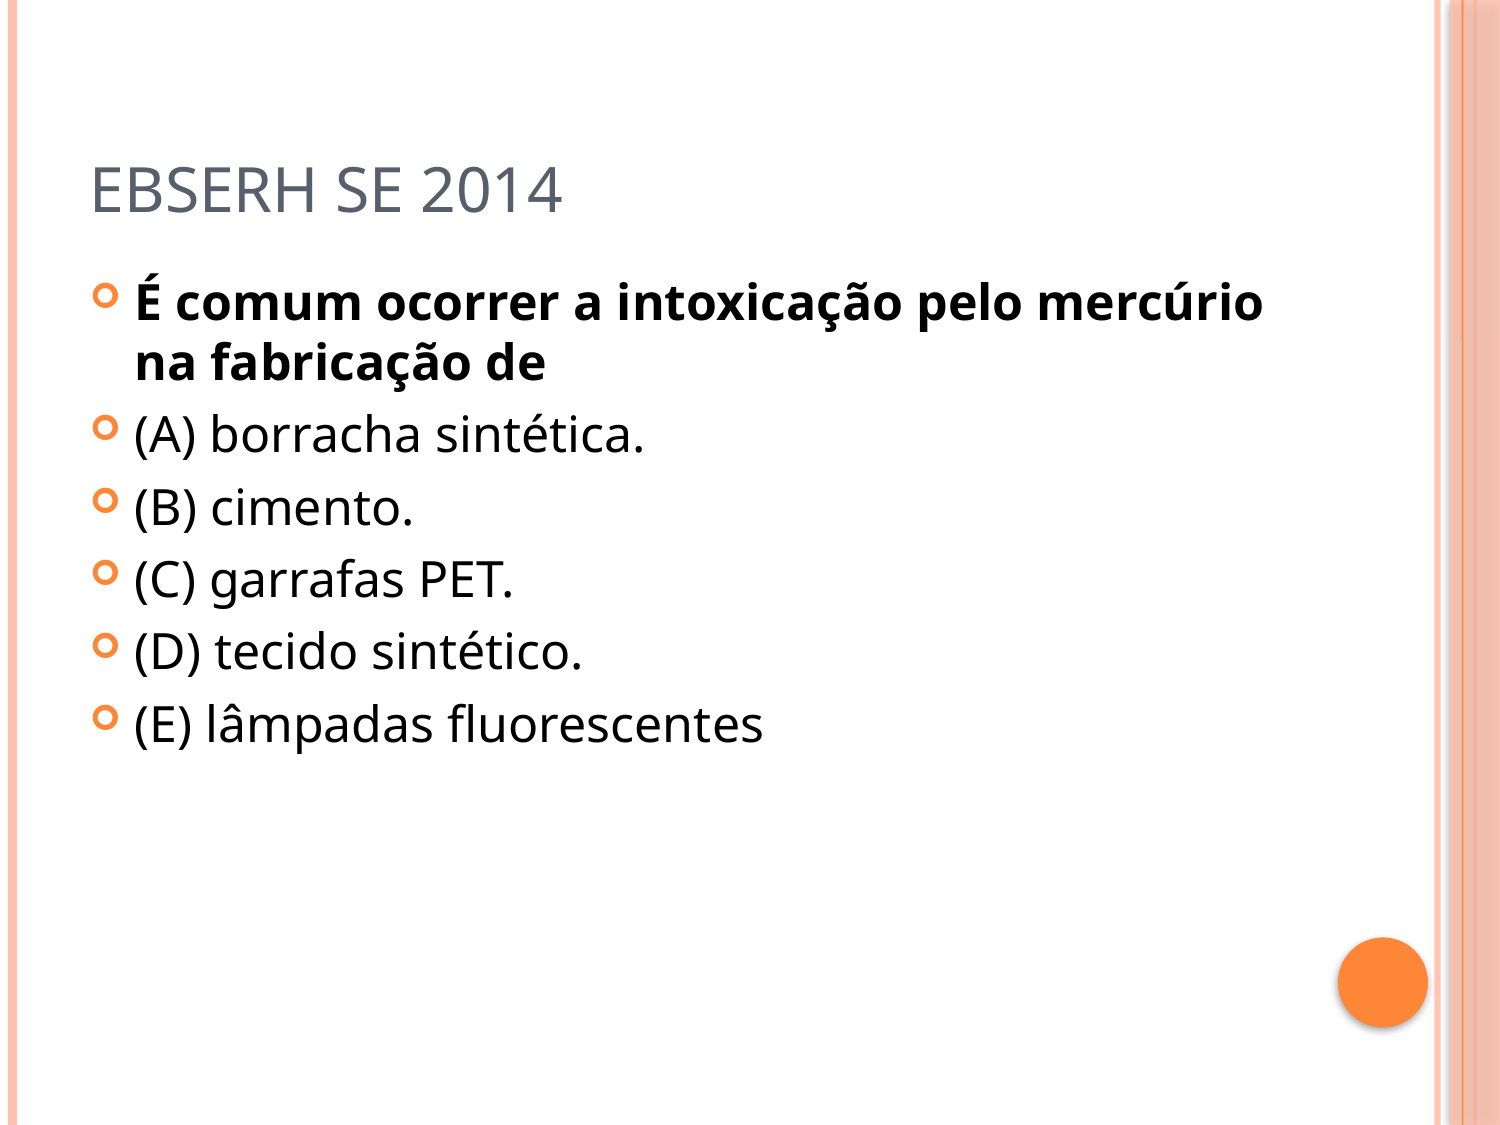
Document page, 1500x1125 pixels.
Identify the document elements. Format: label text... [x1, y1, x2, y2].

list É comum ocorrer a intoxicação pelo mercúrio na fabricação de (A) borracha sintética. (B) cimento. (C) garrafas PET. (D) tecido sintético. (E) lâmpadas fluorescentes [75, 262, 1300, 1062]
title Ebserh se 2014 [75, 45, 1300, 233]
